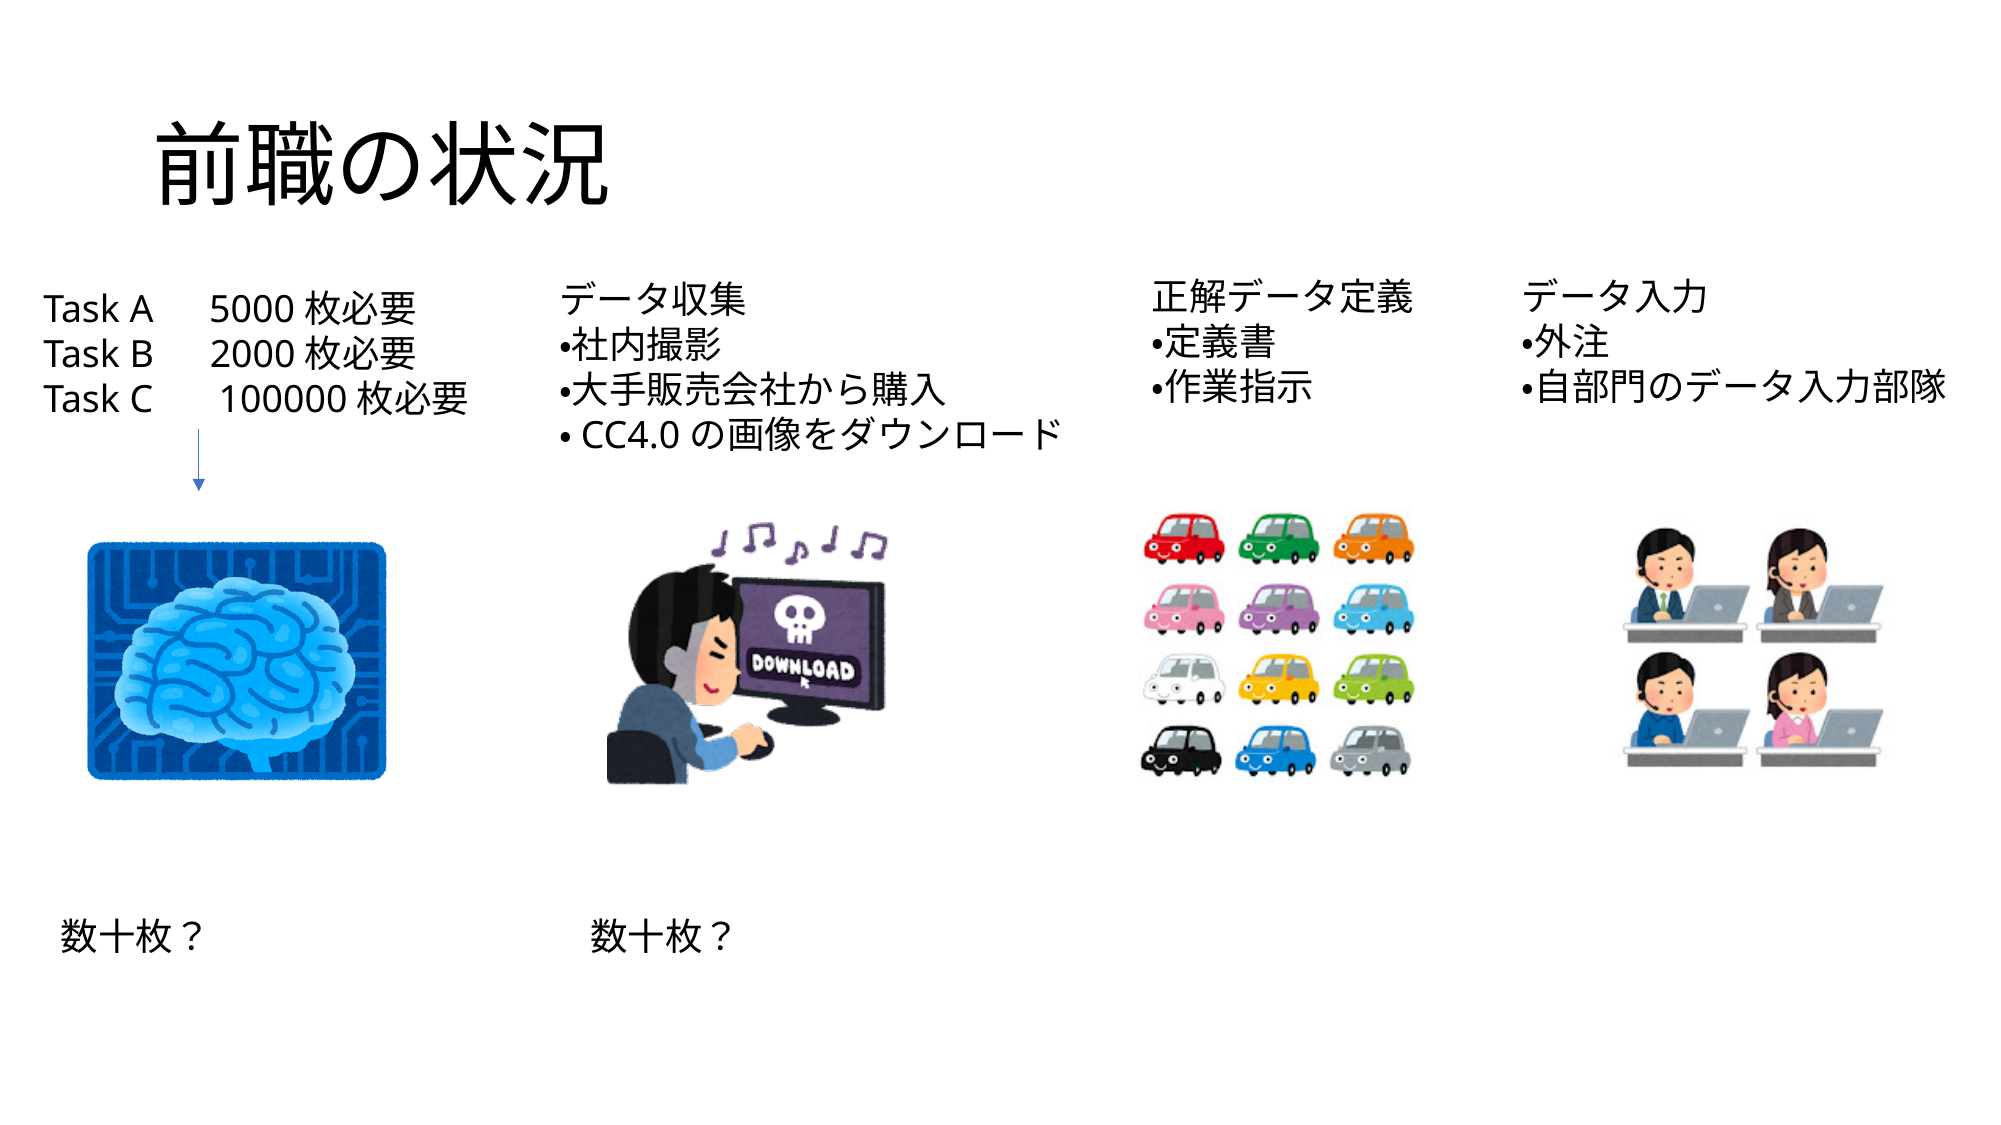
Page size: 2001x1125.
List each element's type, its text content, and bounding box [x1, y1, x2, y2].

text_box データ収集 ・社内撮影 ・大手販売会社から購入 ・CC4.0の画像をダウンロード [544, 268, 1192, 464]
text_box 正解データ定義 ・定義書 ・作業指示 [1136, 265, 1785, 415]
picture [1614, 507, 1896, 789]
text_box 数十枚？ [45, 905, 575, 966]
title 前職の状況 [137, 59, 1863, 277]
picture [80, 527, 394, 800]
text_box Task A 5000枚必要 Task B 2000枚必要 Task C 100000枚必要 [28, 277, 544, 427]
picture [607, 518, 889, 800]
picture [1137, 507, 1419, 789]
text_box データ入力 ・外注 ・自部門のデータ入力部隊 [1785, 265, 2000, 415]
text_box 数十枚？ [575, 905, 1137, 966]
